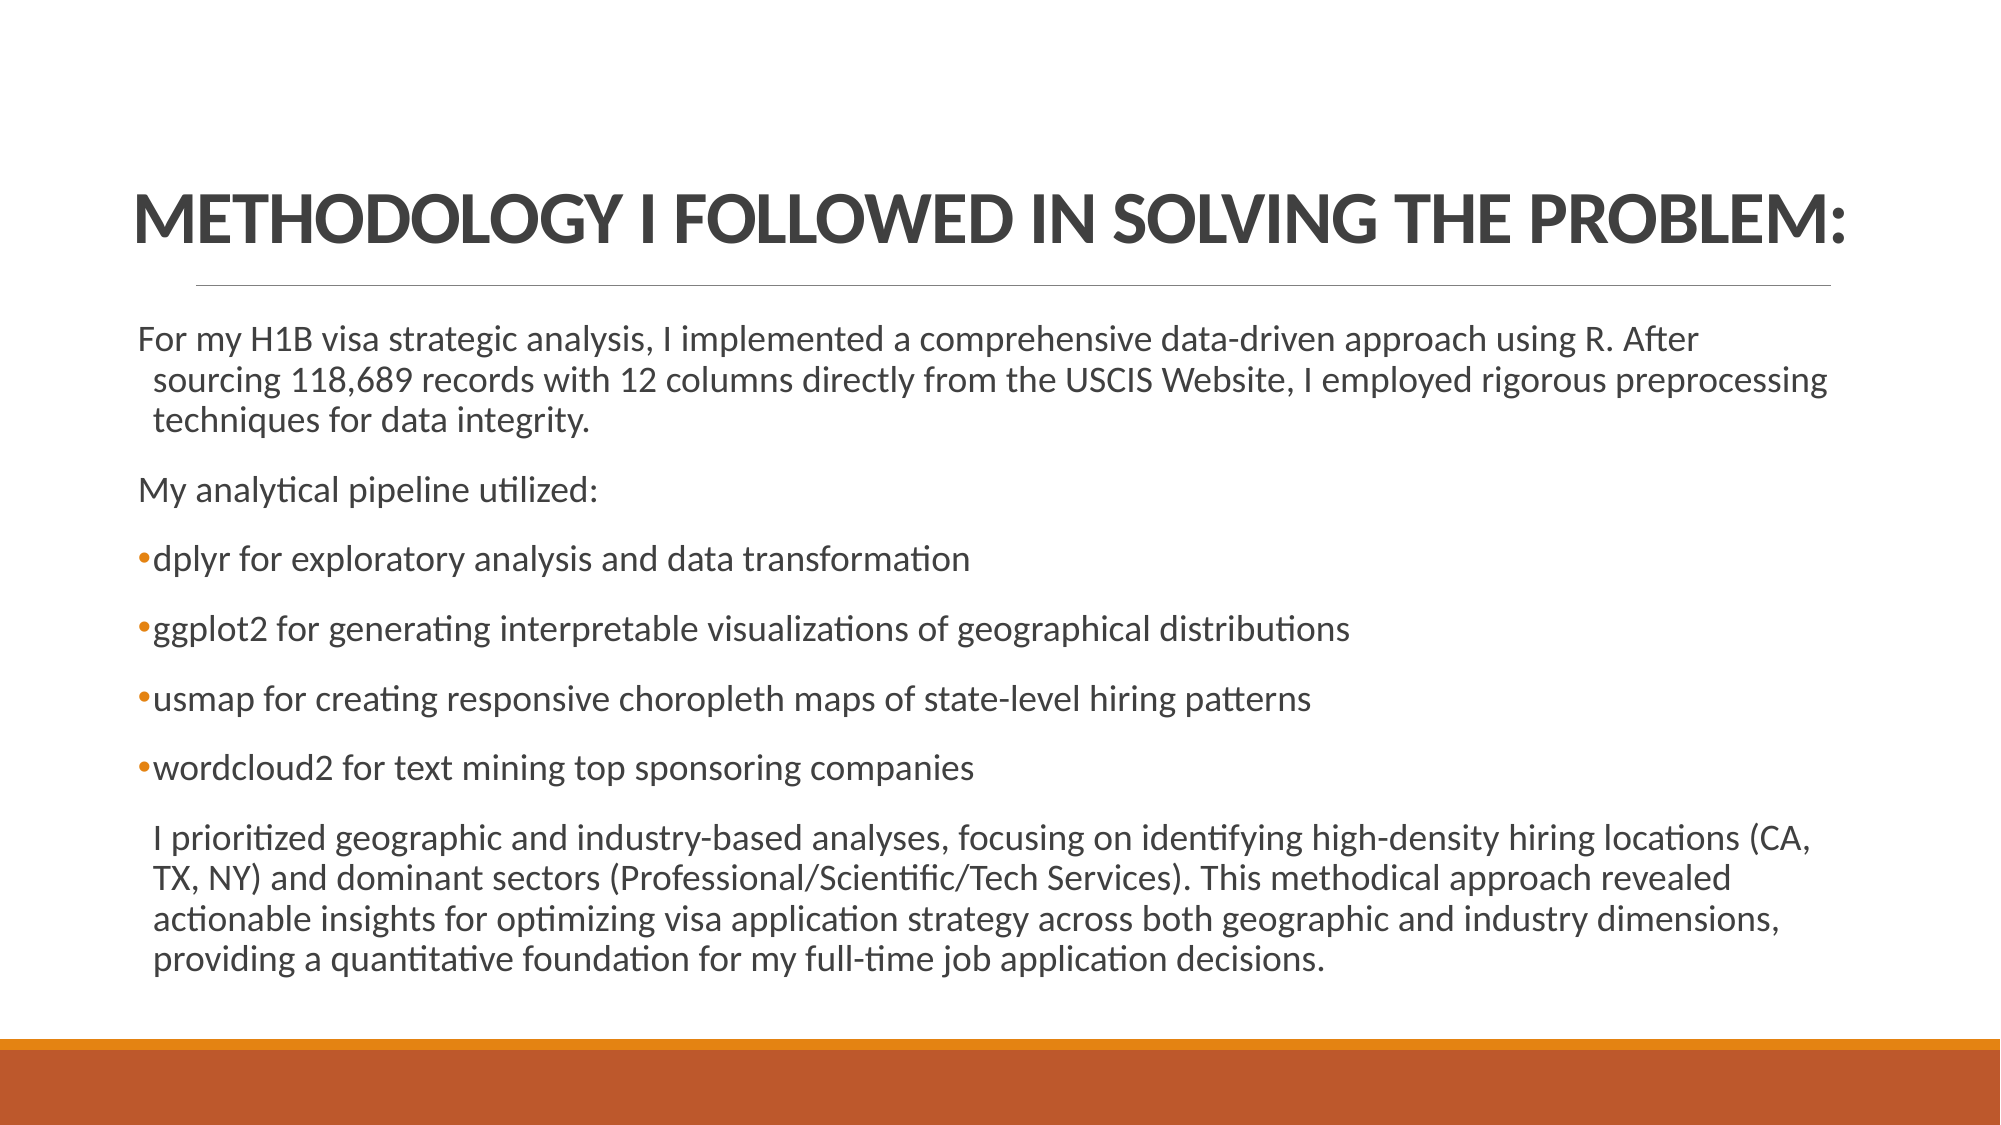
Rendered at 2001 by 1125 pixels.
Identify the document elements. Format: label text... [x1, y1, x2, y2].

list For my H1B visa strategic analysis, I implemented a comprehensive data-driven approach using R. After sourcing 118,689 records with 12 columns directly from the USCIS Website, I employed rigorous preprocessing techniques for data integrity. My analytical pipeline utilized: dplyr for exploratory analysis and data transformation ggplot2 for generating interpretable visualizations of geographical distributions usmap for creating responsive choropleth maps of state-level hiring patterns wordcloud2 for text mining top sponsoring companies I prioritized geographic and industry-based analyses, focusing on identifying high-density hiring locations (CA, TX, NY) and dominant sectors (Professional/Scientific/Tech Services). This methodical approach revealed actionable insights for optimizing visa application strategy across both geographic and industry dimensions, providing a quantitative foundation for my full-time job application decisions. [137, 311, 1830, 994]
title METHODOLOGY I FOLLOWED IN SOLVING THE PROBLEM: [117, 39, 1940, 357]
